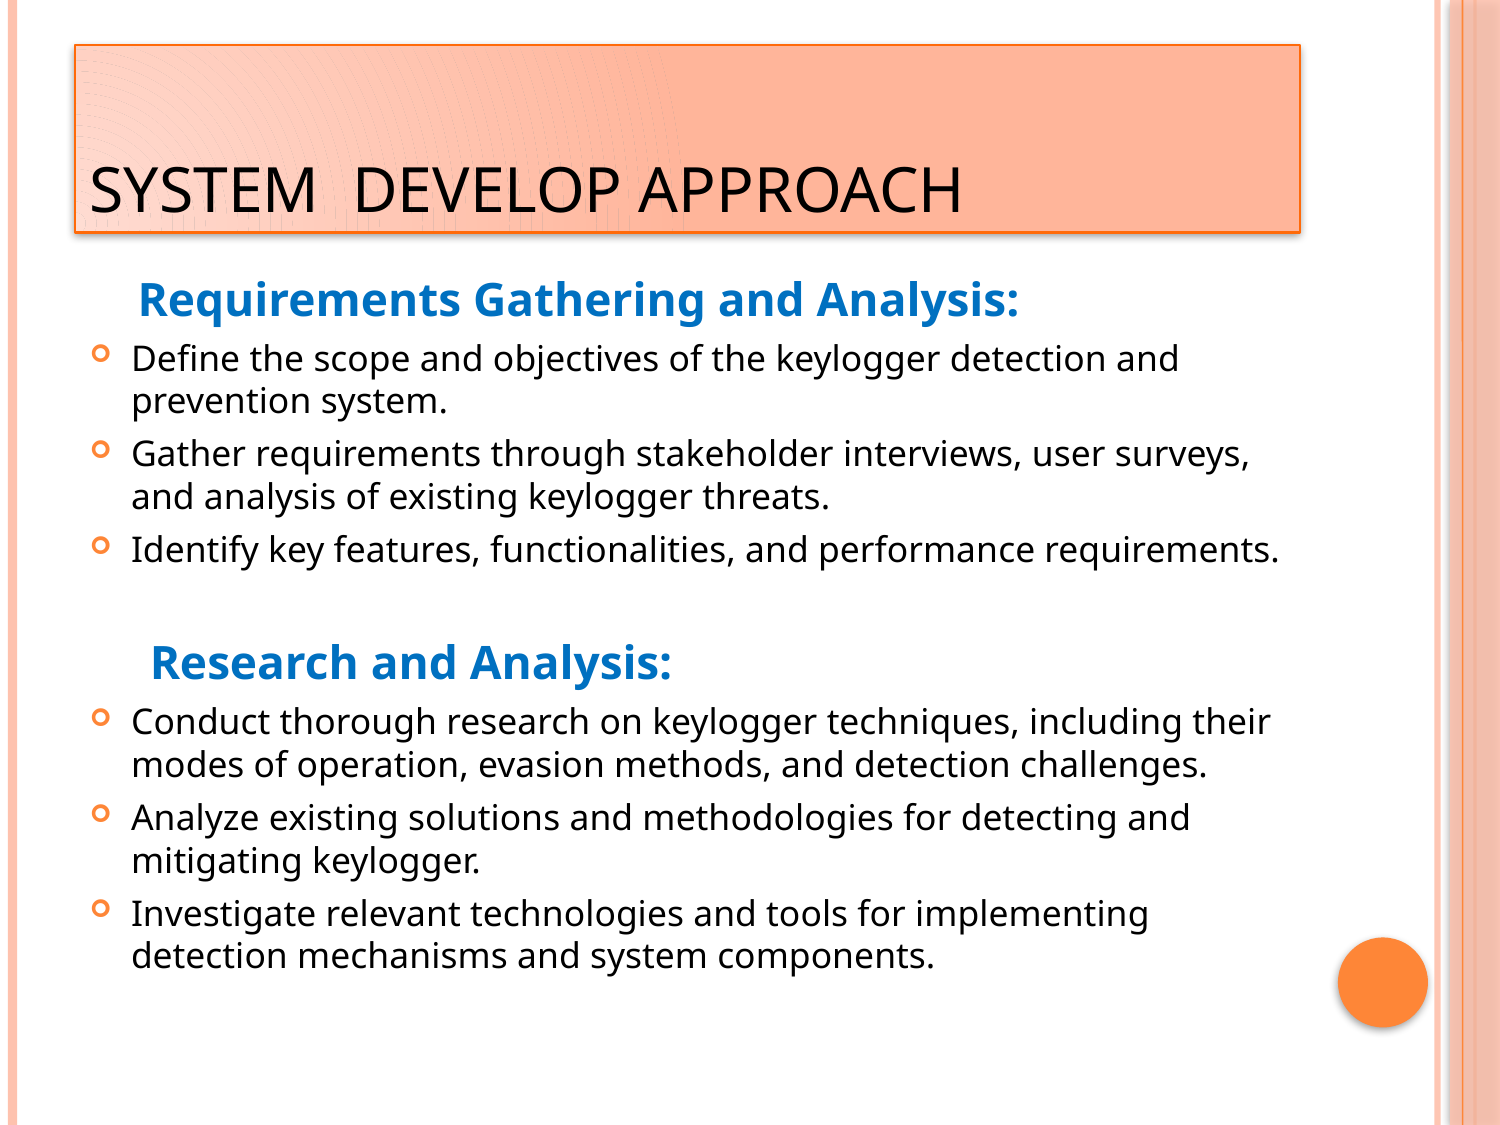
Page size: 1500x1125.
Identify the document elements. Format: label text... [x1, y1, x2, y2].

title SYSTEM DEVELOP APPROACH [74, 44, 1301, 234]
list Requirements Gathering and Analysis: Define the scope and objectives of the keylogger detection and prevention system. Gather requirements through stakeholder interviews, user surveys, and analysis of existing keylogger threats. Identify key features, functionalities, and performance requirements. Research and Analysis: Conduct thorough research on keylogger techniques, including their modes of operation, evasion methods, and detection challenges. Analyze existing solutions and methodologies for detecting and mitigating keylogger. Investigate relevant technologies and tools for implementing detection mechanisms and system components. [75, 262, 1300, 1062]
